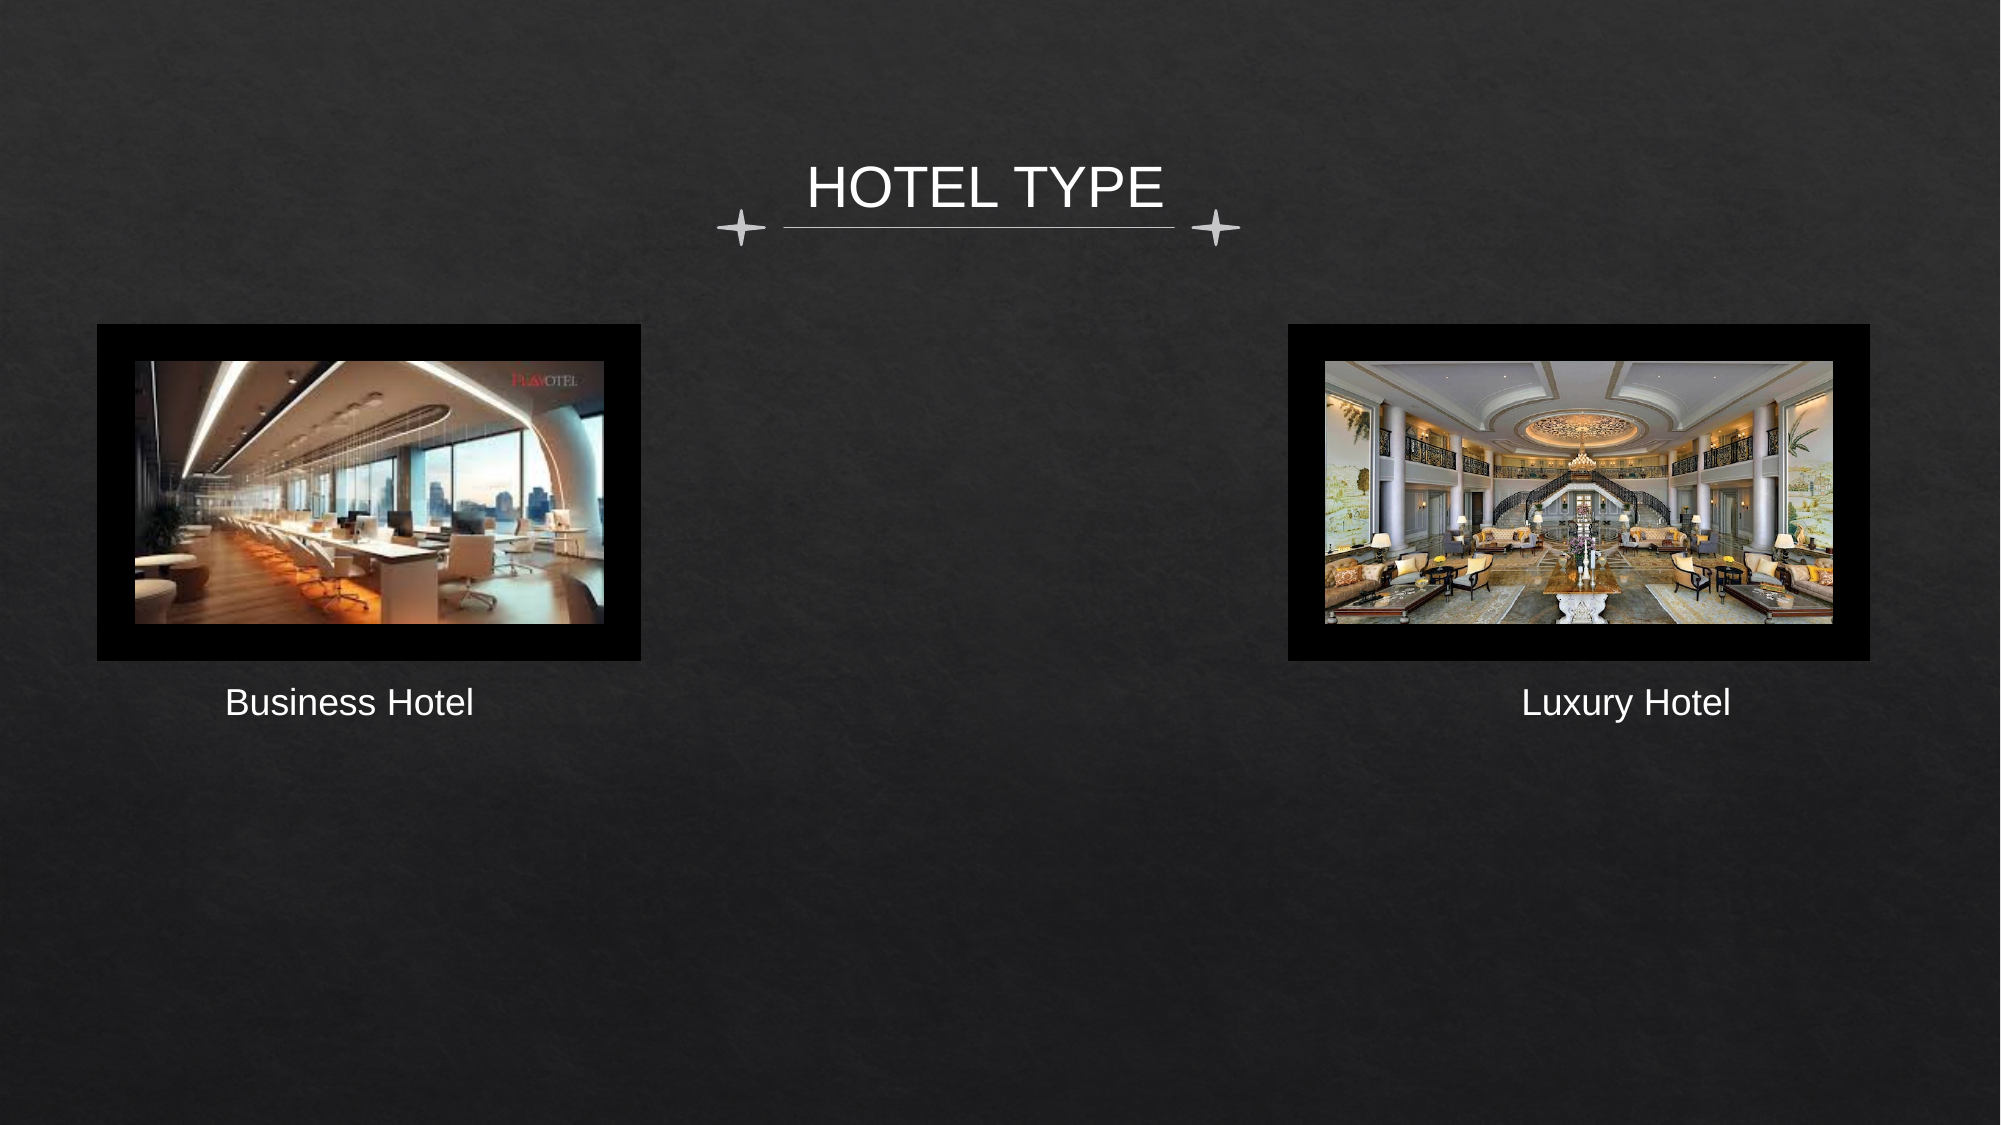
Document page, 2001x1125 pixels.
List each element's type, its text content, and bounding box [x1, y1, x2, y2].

picture [1325, 361, 1834, 625]
picture [134, 361, 604, 625]
text_box Business Hotel [209, 670, 529, 775]
text_box Luxury Hotel [1506, 670, 1790, 730]
text_box HOTEL TYPE [791, 141, 1227, 227]
text_box [716, 209, 766, 247]
text_box [1191, 209, 1241, 247]
